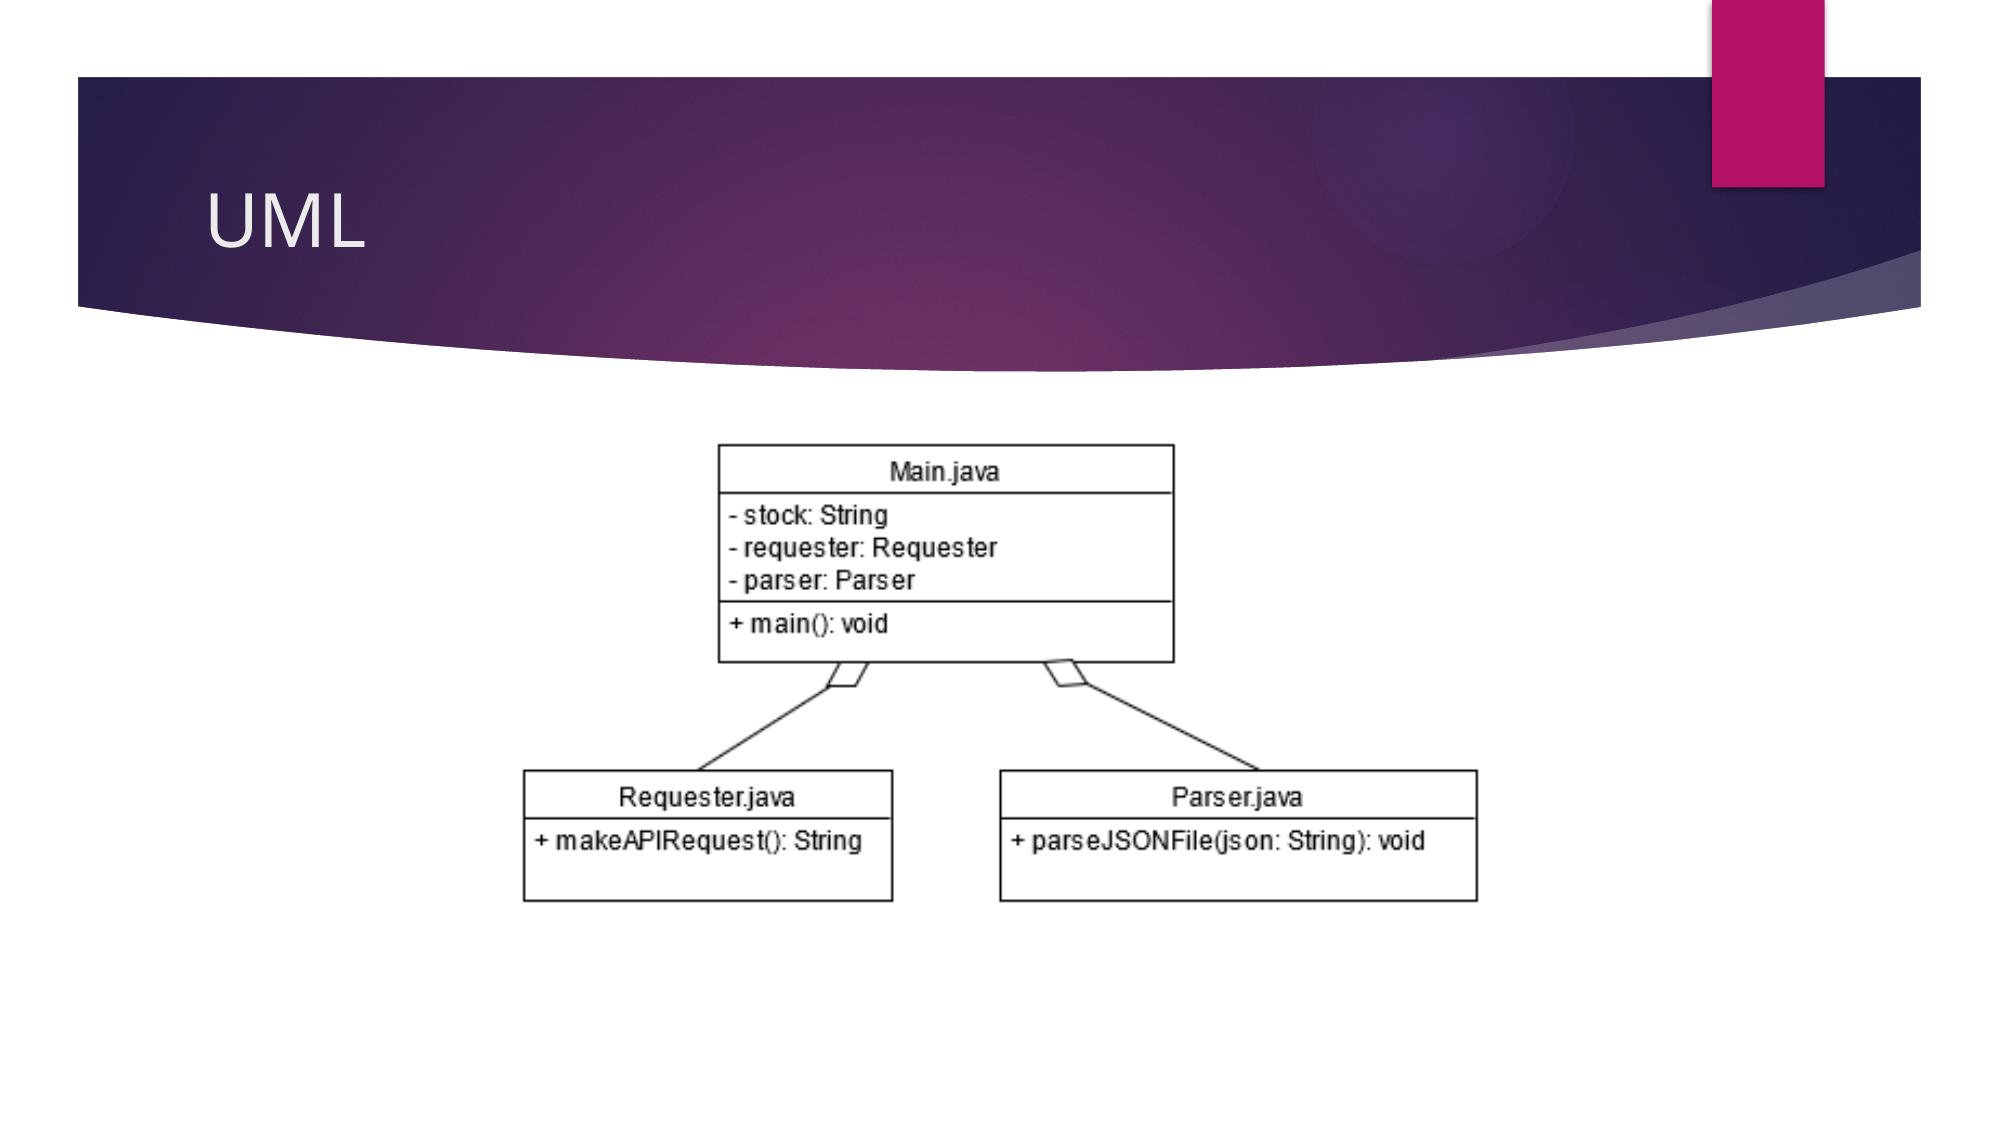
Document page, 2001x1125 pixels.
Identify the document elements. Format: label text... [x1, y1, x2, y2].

title UML [189, 159, 1627, 276]
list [502, 423, 1498, 922]
